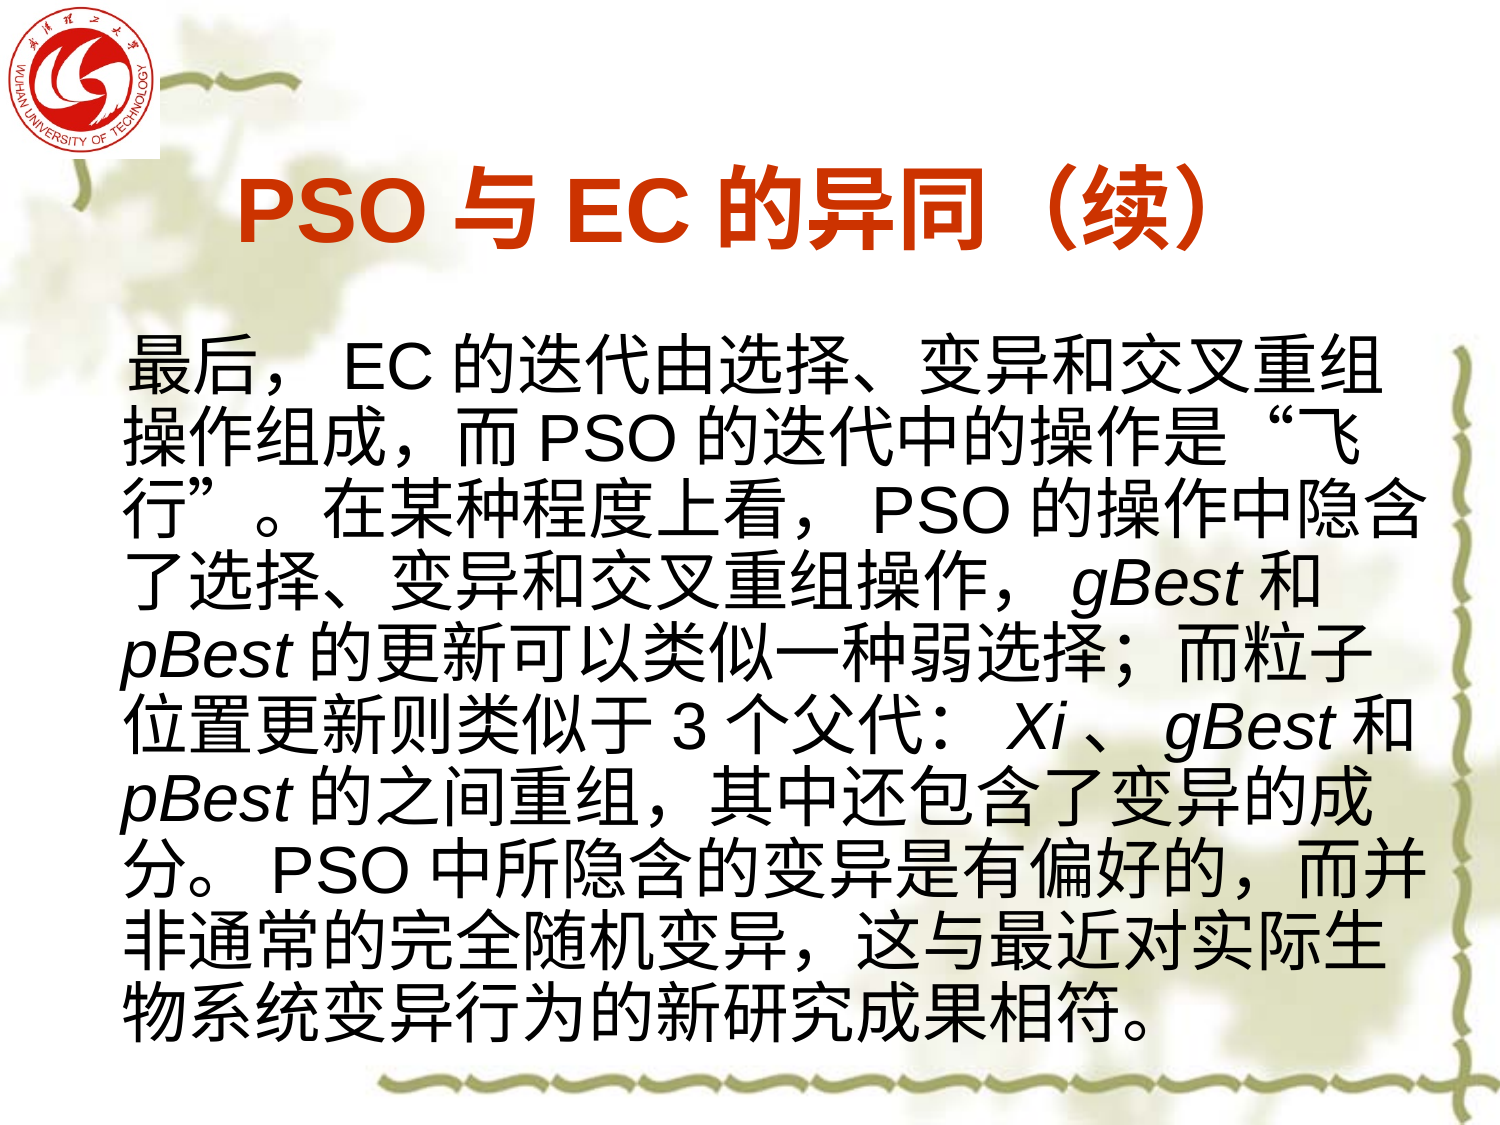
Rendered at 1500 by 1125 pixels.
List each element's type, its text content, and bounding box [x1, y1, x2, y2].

picture [0, 0, 1500, 1125]
list 最后，EC的迭代由选择、变异和交叉重组操作组成，而PSO的迭代中的操作是“飞行”。在某种程度上看，PSO的操作中隐含了选择、变异和交叉重组操作，gBest和pBest的更新可以类似一种弱选择；而粒子位置更新则类似于3个父代：Xi、gBest和pBest的之间重组，其中还包含了变异的成分。PSO中所隐含的变异是有偏好的，而并非通常的完全随机变异，这与最近对实际生物系统变异行为的新研究成果相符。 [50, 324, 1451, 963]
title PSO与EC的异同（续） [49, 112, 1451, 300]
